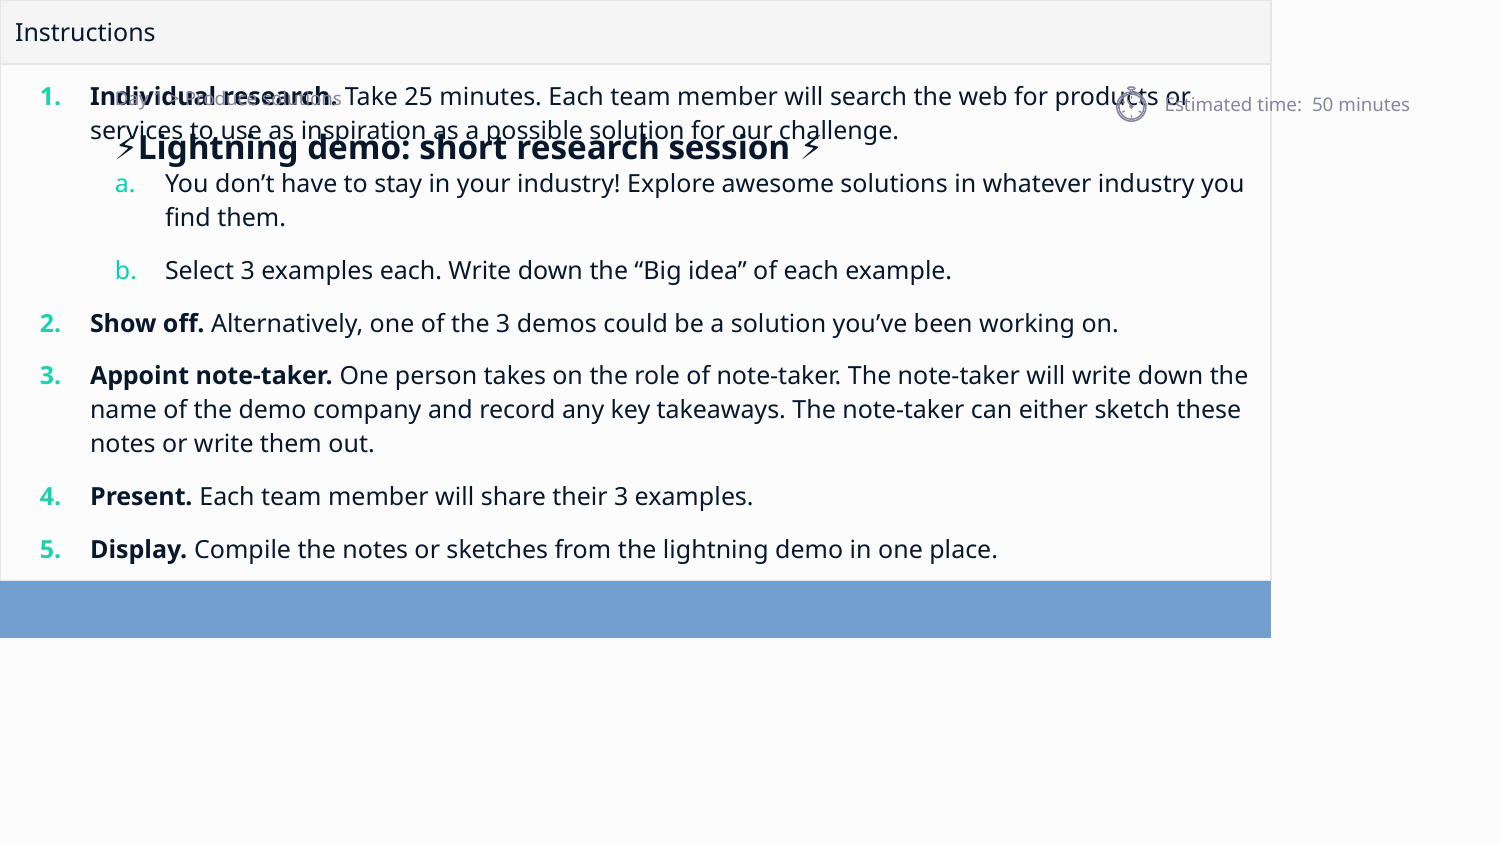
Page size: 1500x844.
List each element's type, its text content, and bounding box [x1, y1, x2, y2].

table_cell Individual research. Take 25 minutes. Each team member will search the web for products or services to use as inspiration as a possible solution for our challenge. You don’t have to stay in your industry! Explore awesome solutions in whatever industry you find them. Select 3 examples each. Write down the “Big idea” of each example. Show off. Alternatively, one of the 3 demos could be a solution you’ve been working on. Appoint note-taker. One person takes on the role of note-taker. The note-taker will write down the name of the demo company and record any key takeaways. The note-taker can either sketch these notes or write them out. Present. Each team member will share their 3 examples. Display. Compile the notes or sketches from the lightning demo in one place. [1, 65, 1270, 580]
table_header Instructions [1, 1, 1270, 63]
title ⚡️Lightning demo: short research session ⚡️ [99, 111, 1073, 182]
title Day 1 > Produce solutions [99, 71, 421, 112]
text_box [1096, 78, 1448, 130]
